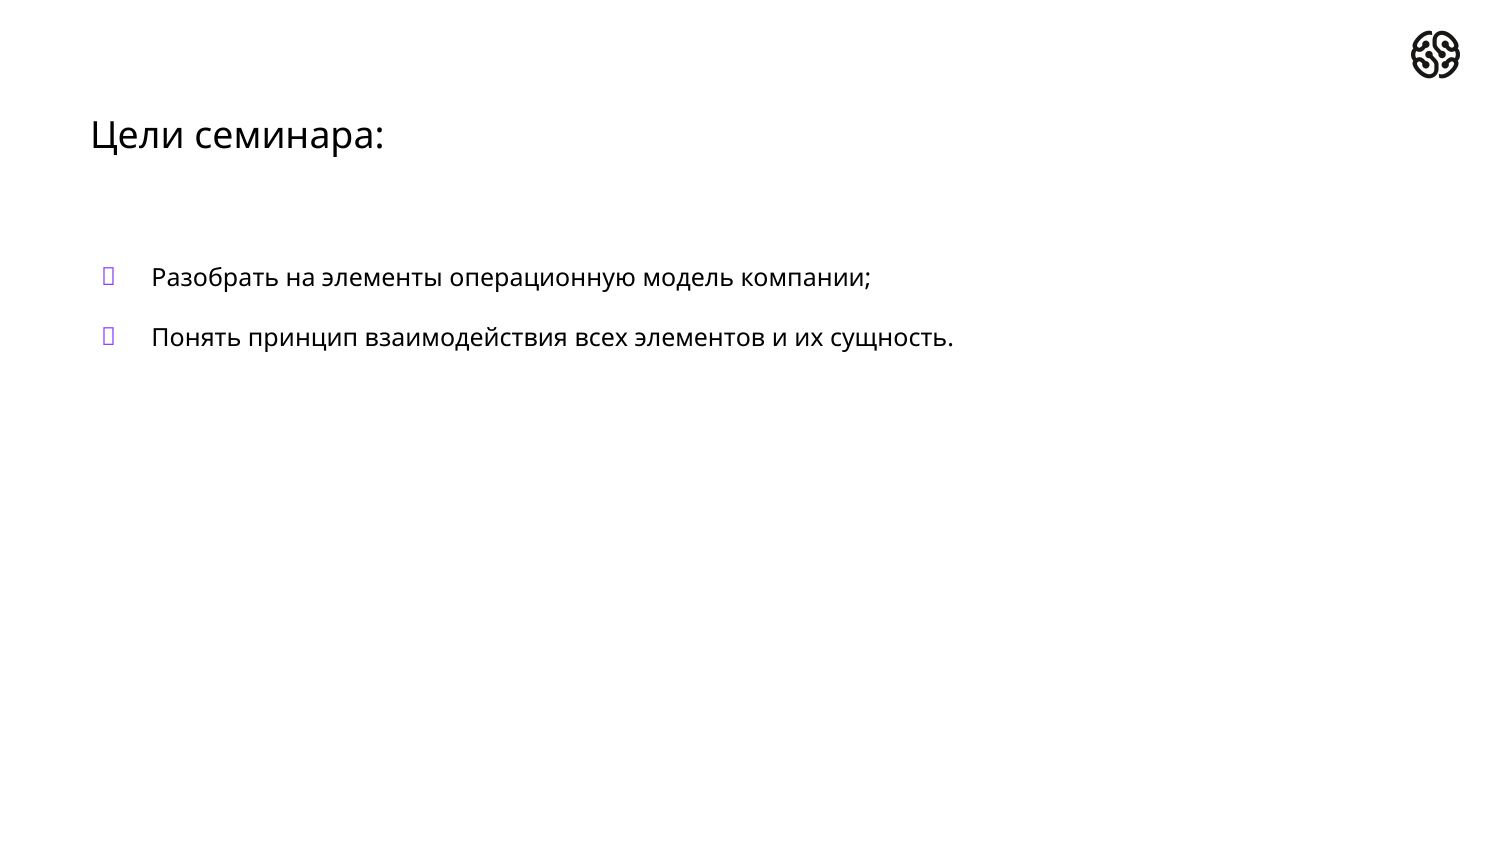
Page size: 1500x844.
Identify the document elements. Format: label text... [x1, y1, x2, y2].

title Цели семинара: [90, 15, 1413, 157]
subtitle Разобрать на элементы операционную модель компании; Понять принцип взаимодействия всех элементов и их сущность. [90, 46, 1041, 536]
picture [1413, 30, 1460, 79]
